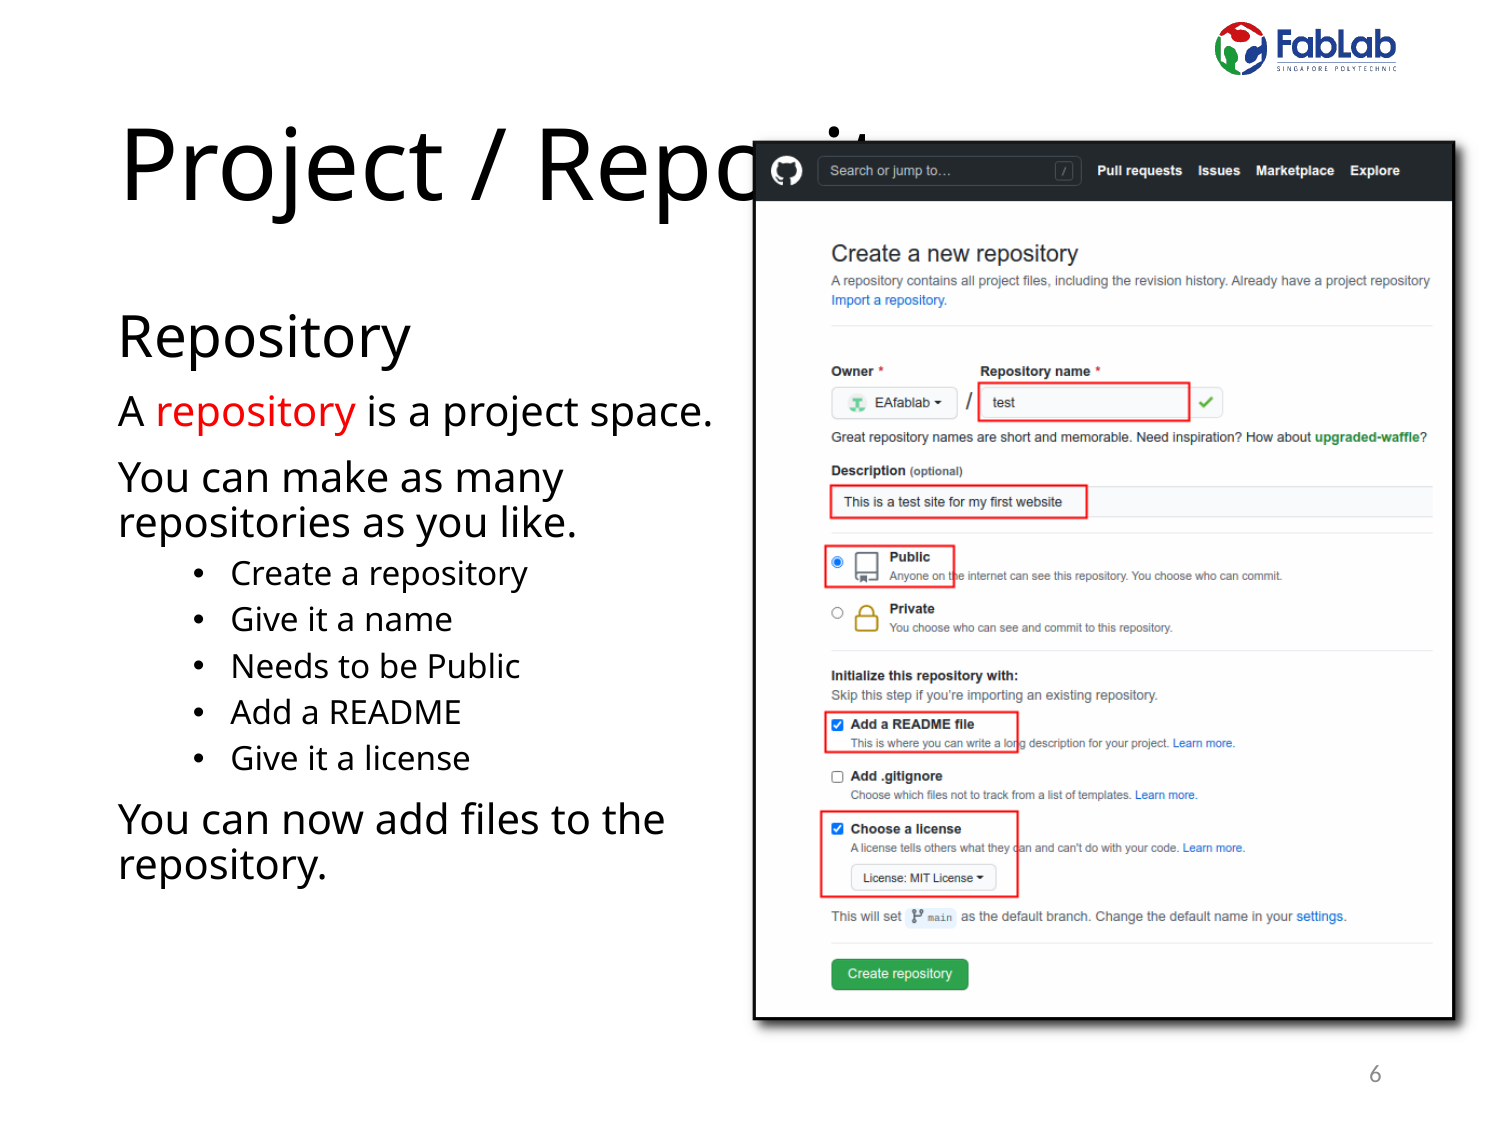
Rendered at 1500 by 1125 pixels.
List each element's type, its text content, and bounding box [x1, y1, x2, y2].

picture [1215, 22, 1396, 59]
picture [742, 131, 1478, 1043]
title Project / Repository [103, 59, 1397, 278]
slide_number 6 [1059, 1043, 1397, 1103]
list Repository A repository is a project space. You can make as many repositories as you like. Create a repository Give it a name Needs to be Public Add a README Give it a license You can now add files to the repository. [103, 299, 742, 1014]
